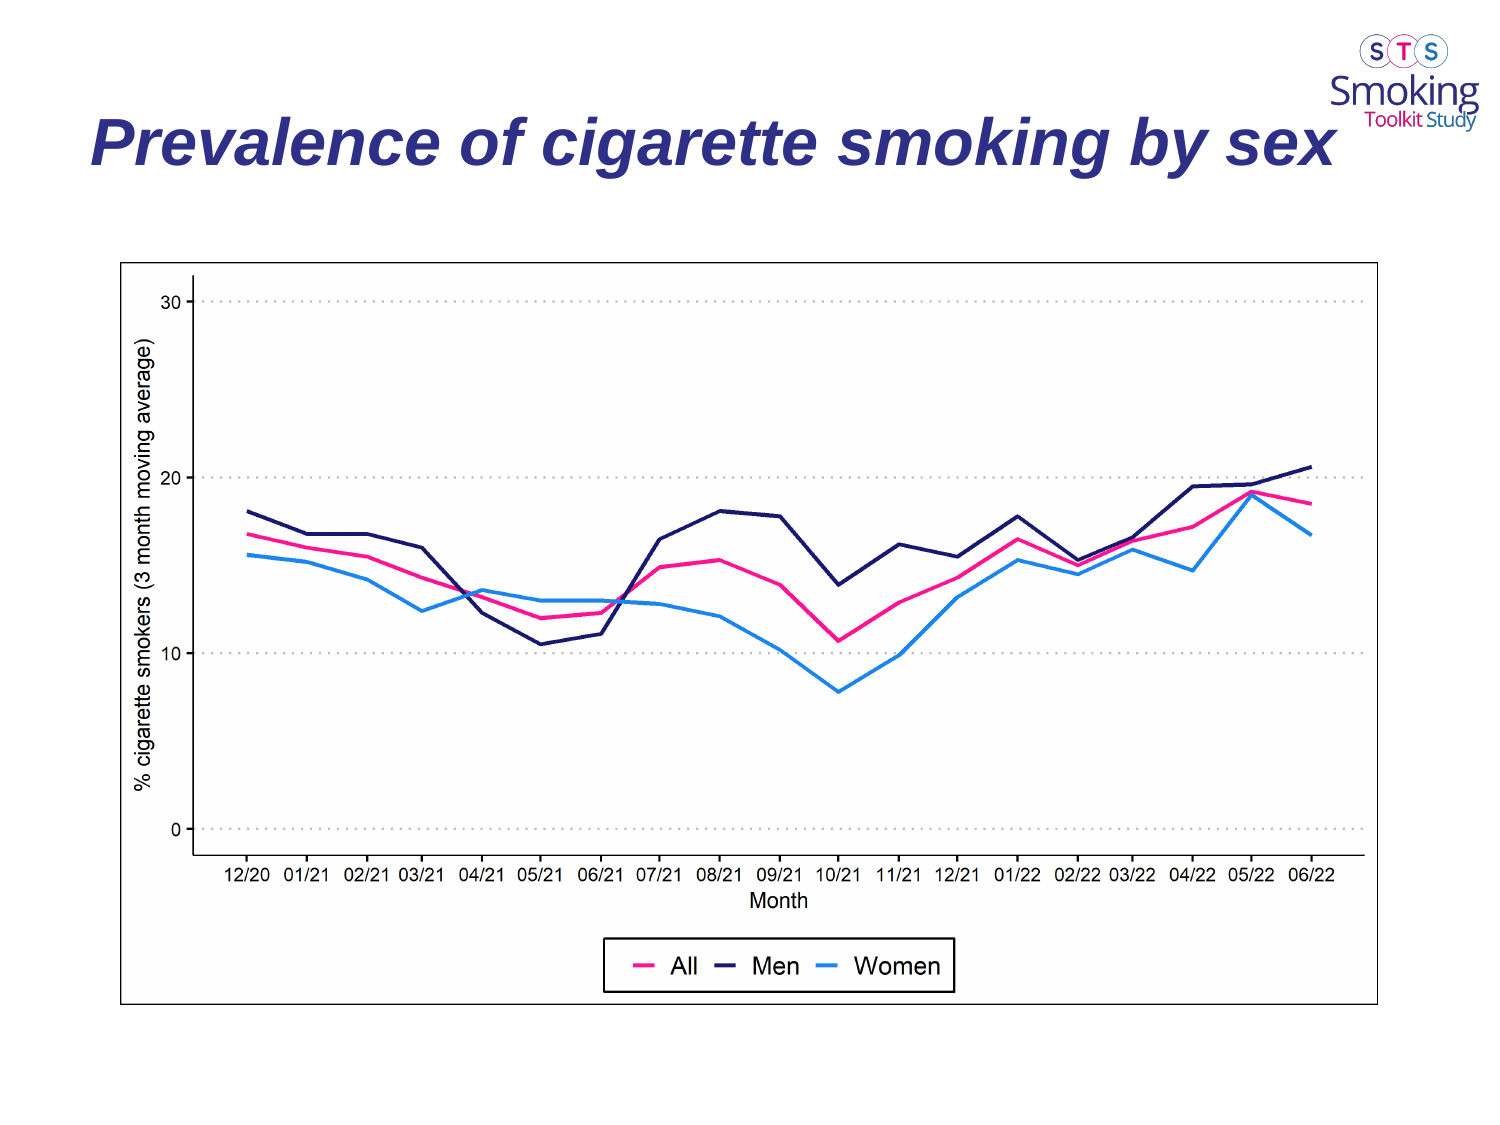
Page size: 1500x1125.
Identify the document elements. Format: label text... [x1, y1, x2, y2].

title Prevalence of cigarette smoking by sex [75, 45, 1425, 233]
picture [1329, 34, 1479, 132]
picture [120, 262, 1378, 1005]
